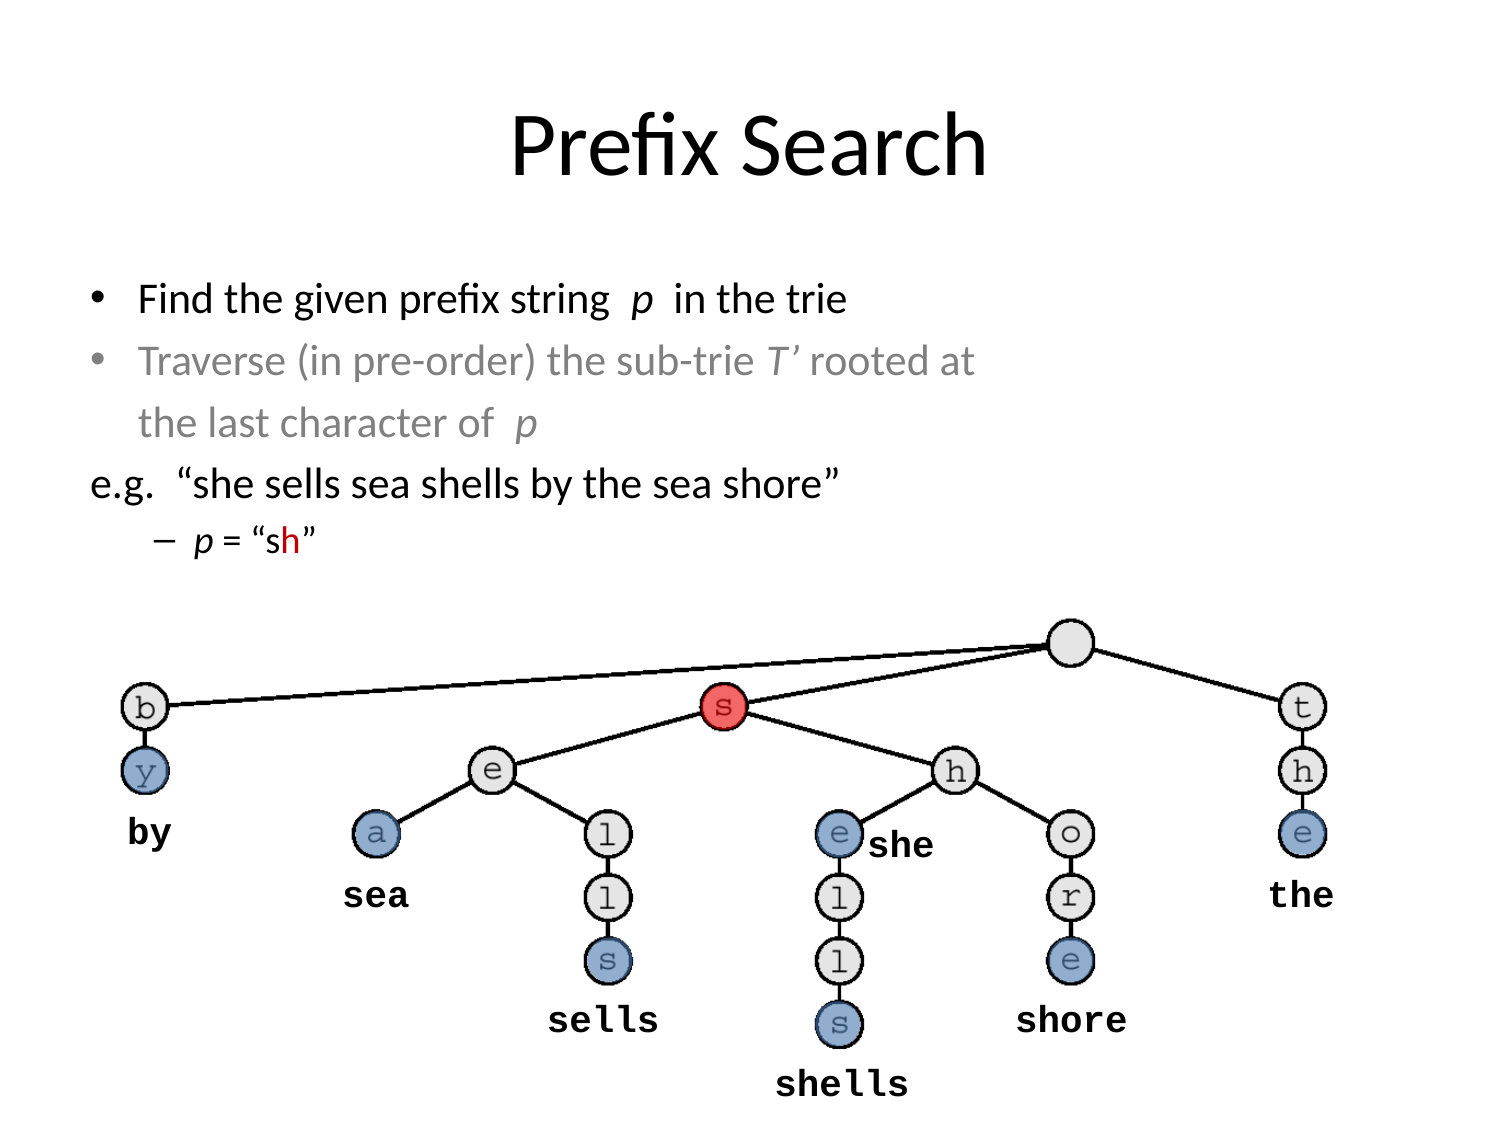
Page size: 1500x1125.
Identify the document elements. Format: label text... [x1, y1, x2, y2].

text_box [89, 612, 1351, 1113]
title Prefix Search [75, 45, 1425, 233]
list Find the given prefix string p in the trie Traverse (in pre-order) the sub-trie T’ rooted at the last character of p e.g. “she sells sea shells by the sea shore” p = “sh” Output: “she”, “shells”, “shore” [75, 262, 1425, 625]
